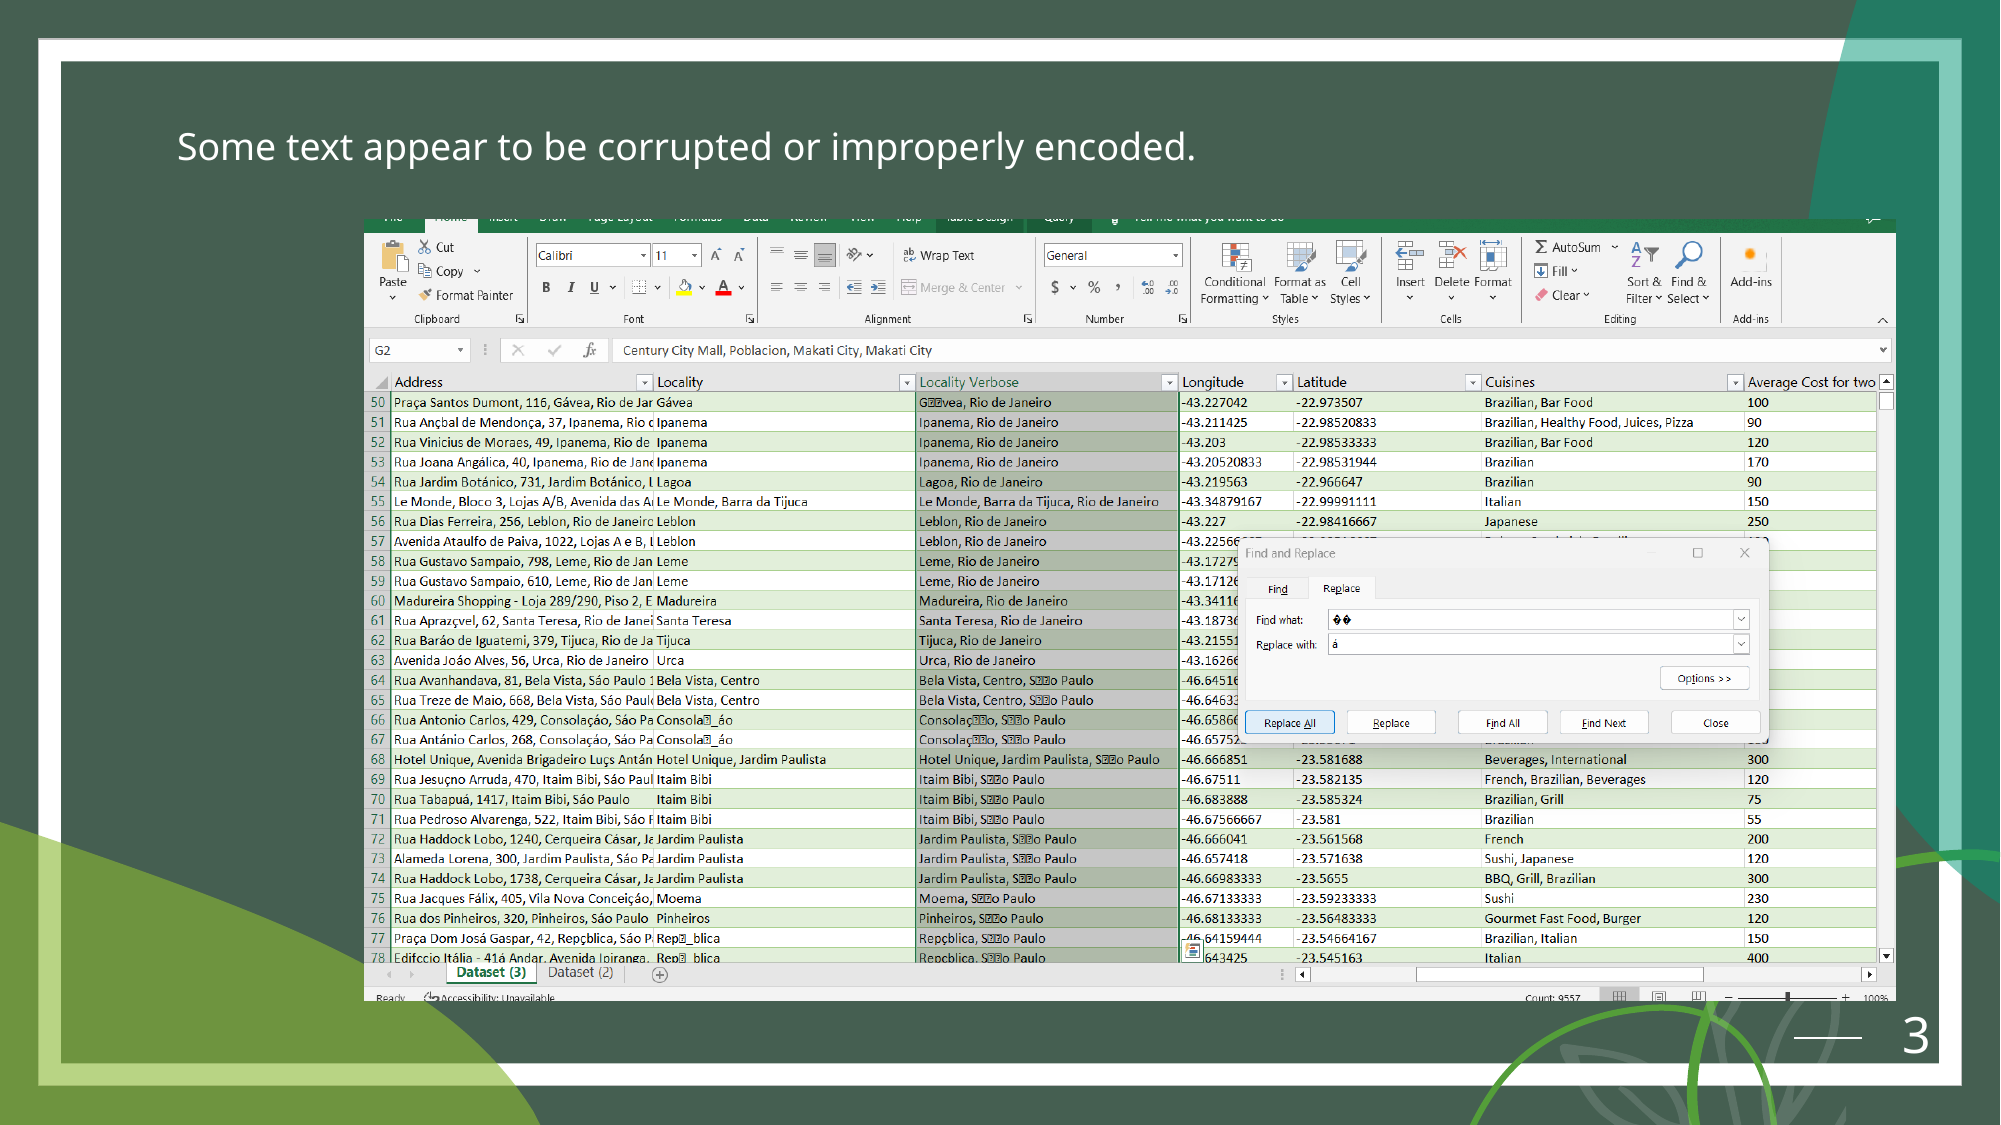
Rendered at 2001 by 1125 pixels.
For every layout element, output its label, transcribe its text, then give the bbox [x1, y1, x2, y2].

picture [364, 219, 1896, 1001]
text_box Some text appear to be corrupted or improperly encoded. [162, 115, 1476, 176]
slide_number 3 [1862, 964, 1971, 1112]
